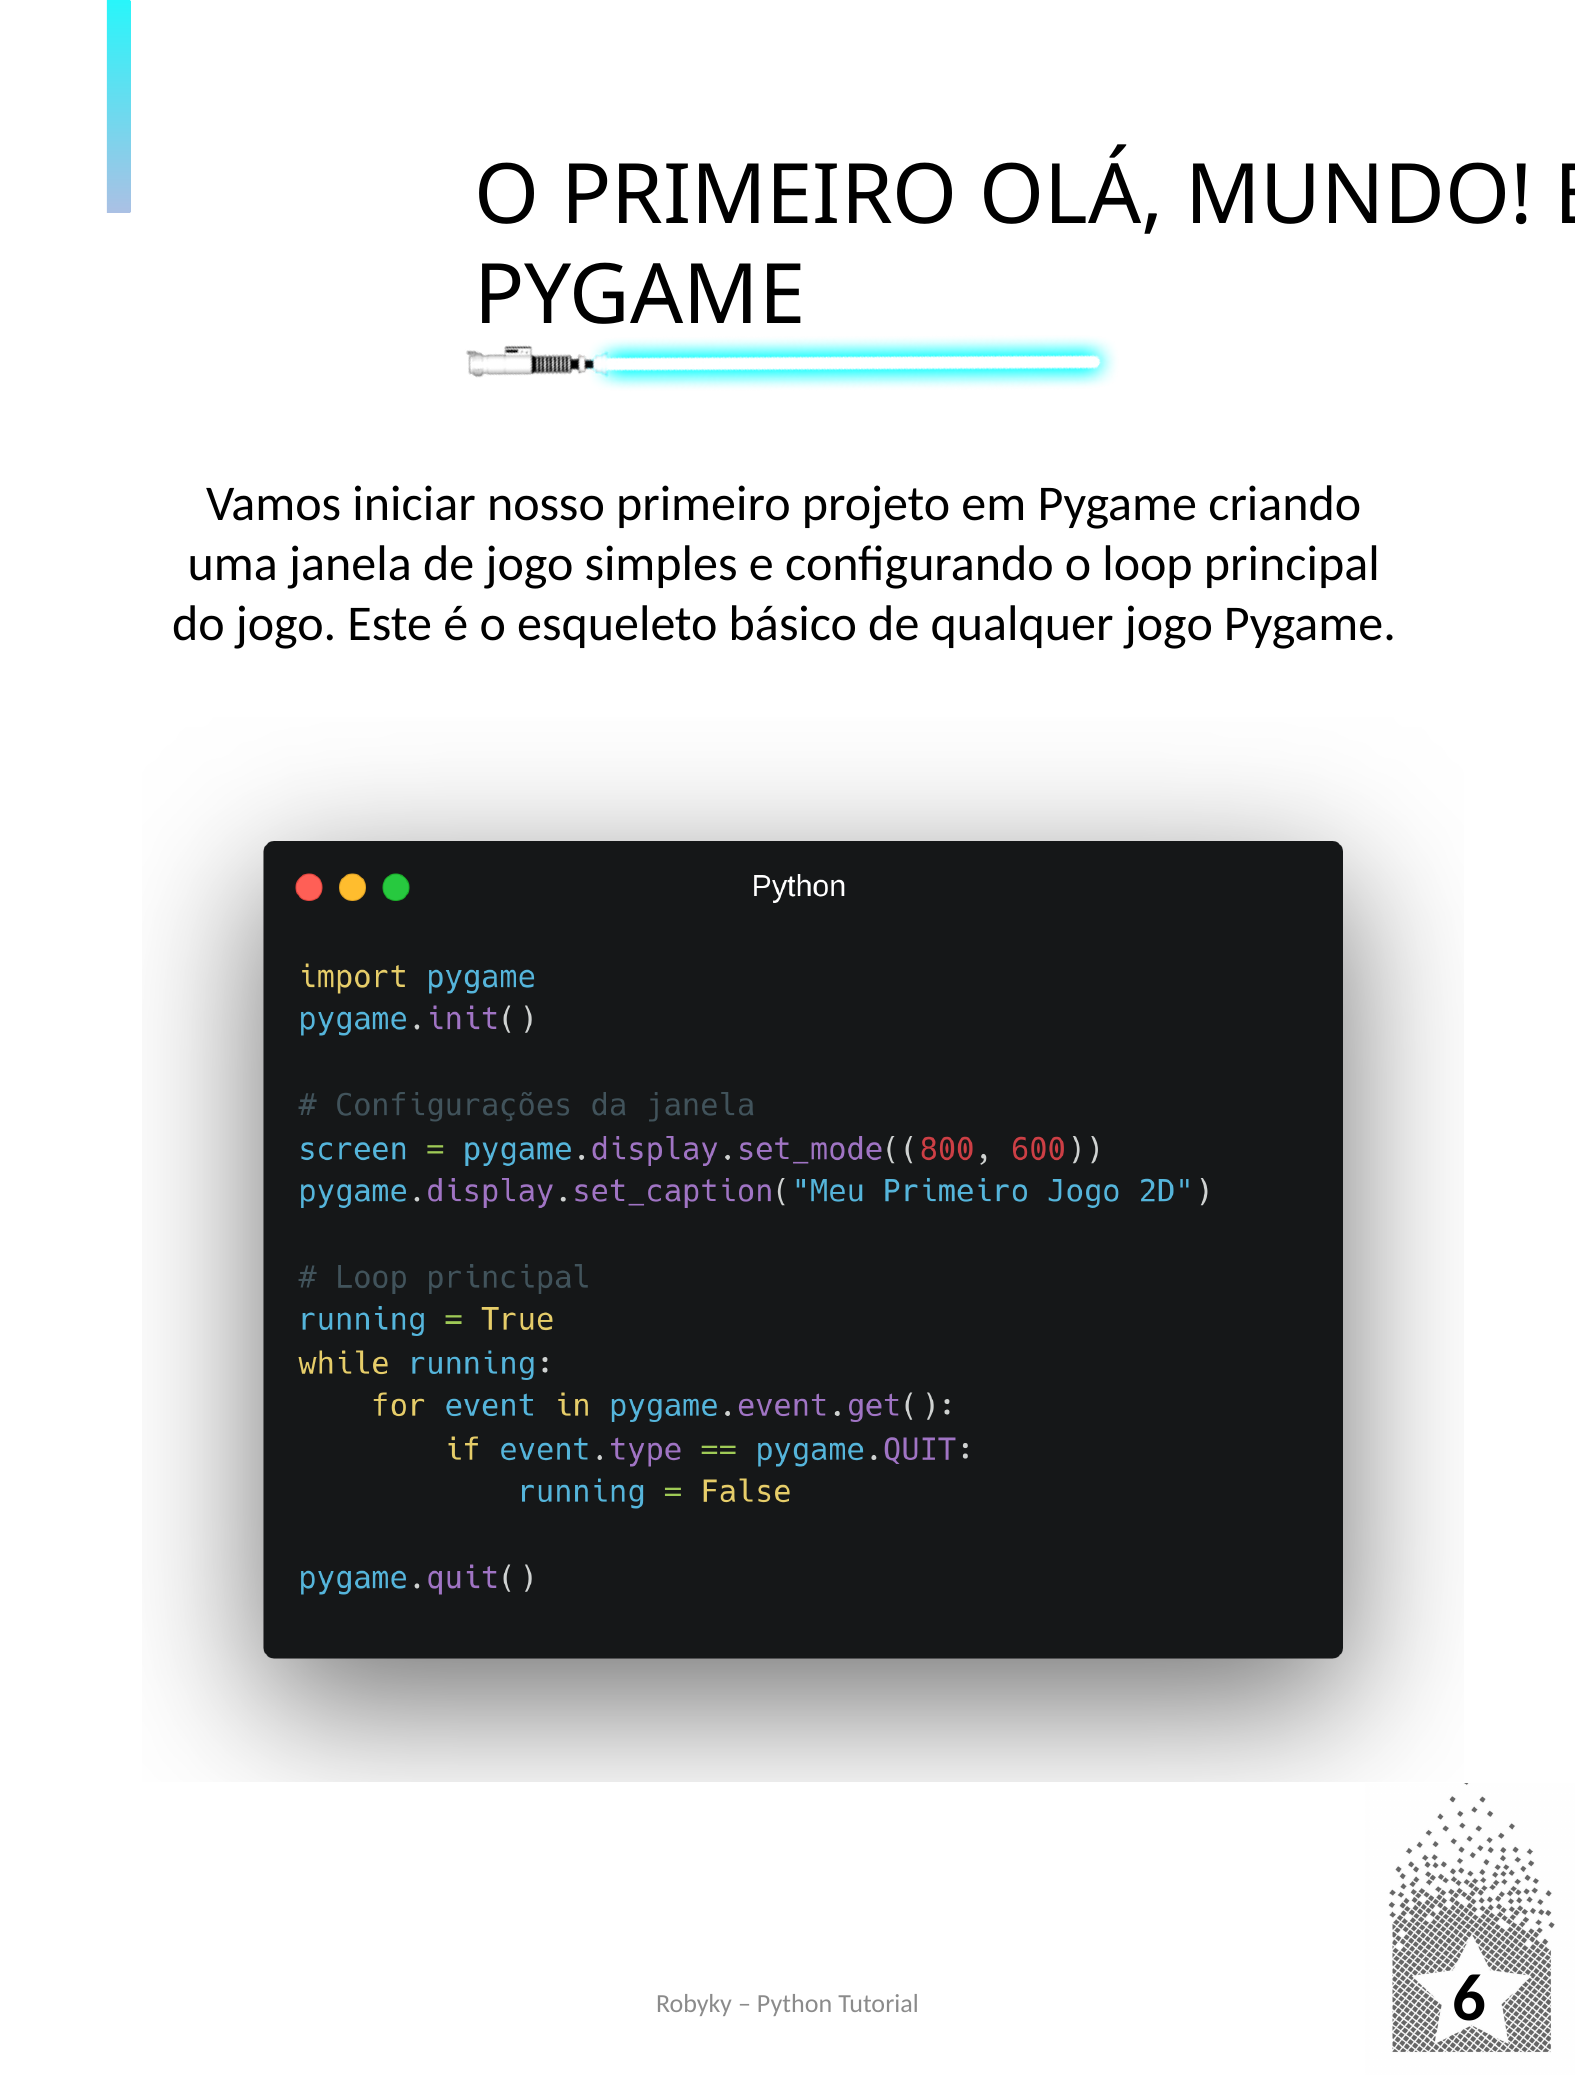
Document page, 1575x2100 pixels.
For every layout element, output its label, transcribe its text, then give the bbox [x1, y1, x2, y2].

text_box O PRIMEIRO OLÁ, MUNDO! EM PYGAME [459, 132, 591, 334]
text_box [106, 0, 131, 213]
text_box Vamos iniciar nosso primeiro projeto em Pygame criando uma janela de jogo simples e configurando o loop principal do jogo. Este é o esqueleto básico de qualquer jogo Pygame. [142, 462, 874, 658]
picture [437, 35, 1139, 686]
picture [1365, 1783, 1575, 2075]
text_box Vamos iniciar nosso primeiro projeto em Pygame criando uma janela de jogo simples e configurando o loop principal do jogo. Este é o esqueleto básico de qualquer jogo Pygame. [939, 462, 1426, 658]
picture [142, 717, 1464, 1782]
text_box O PRIMEIRO OLÁ, MUNDO! EM PYGAME [807, 132, 1575, 348]
footer Robyky – Python Tutorial [521, 1946, 1054, 2059]
